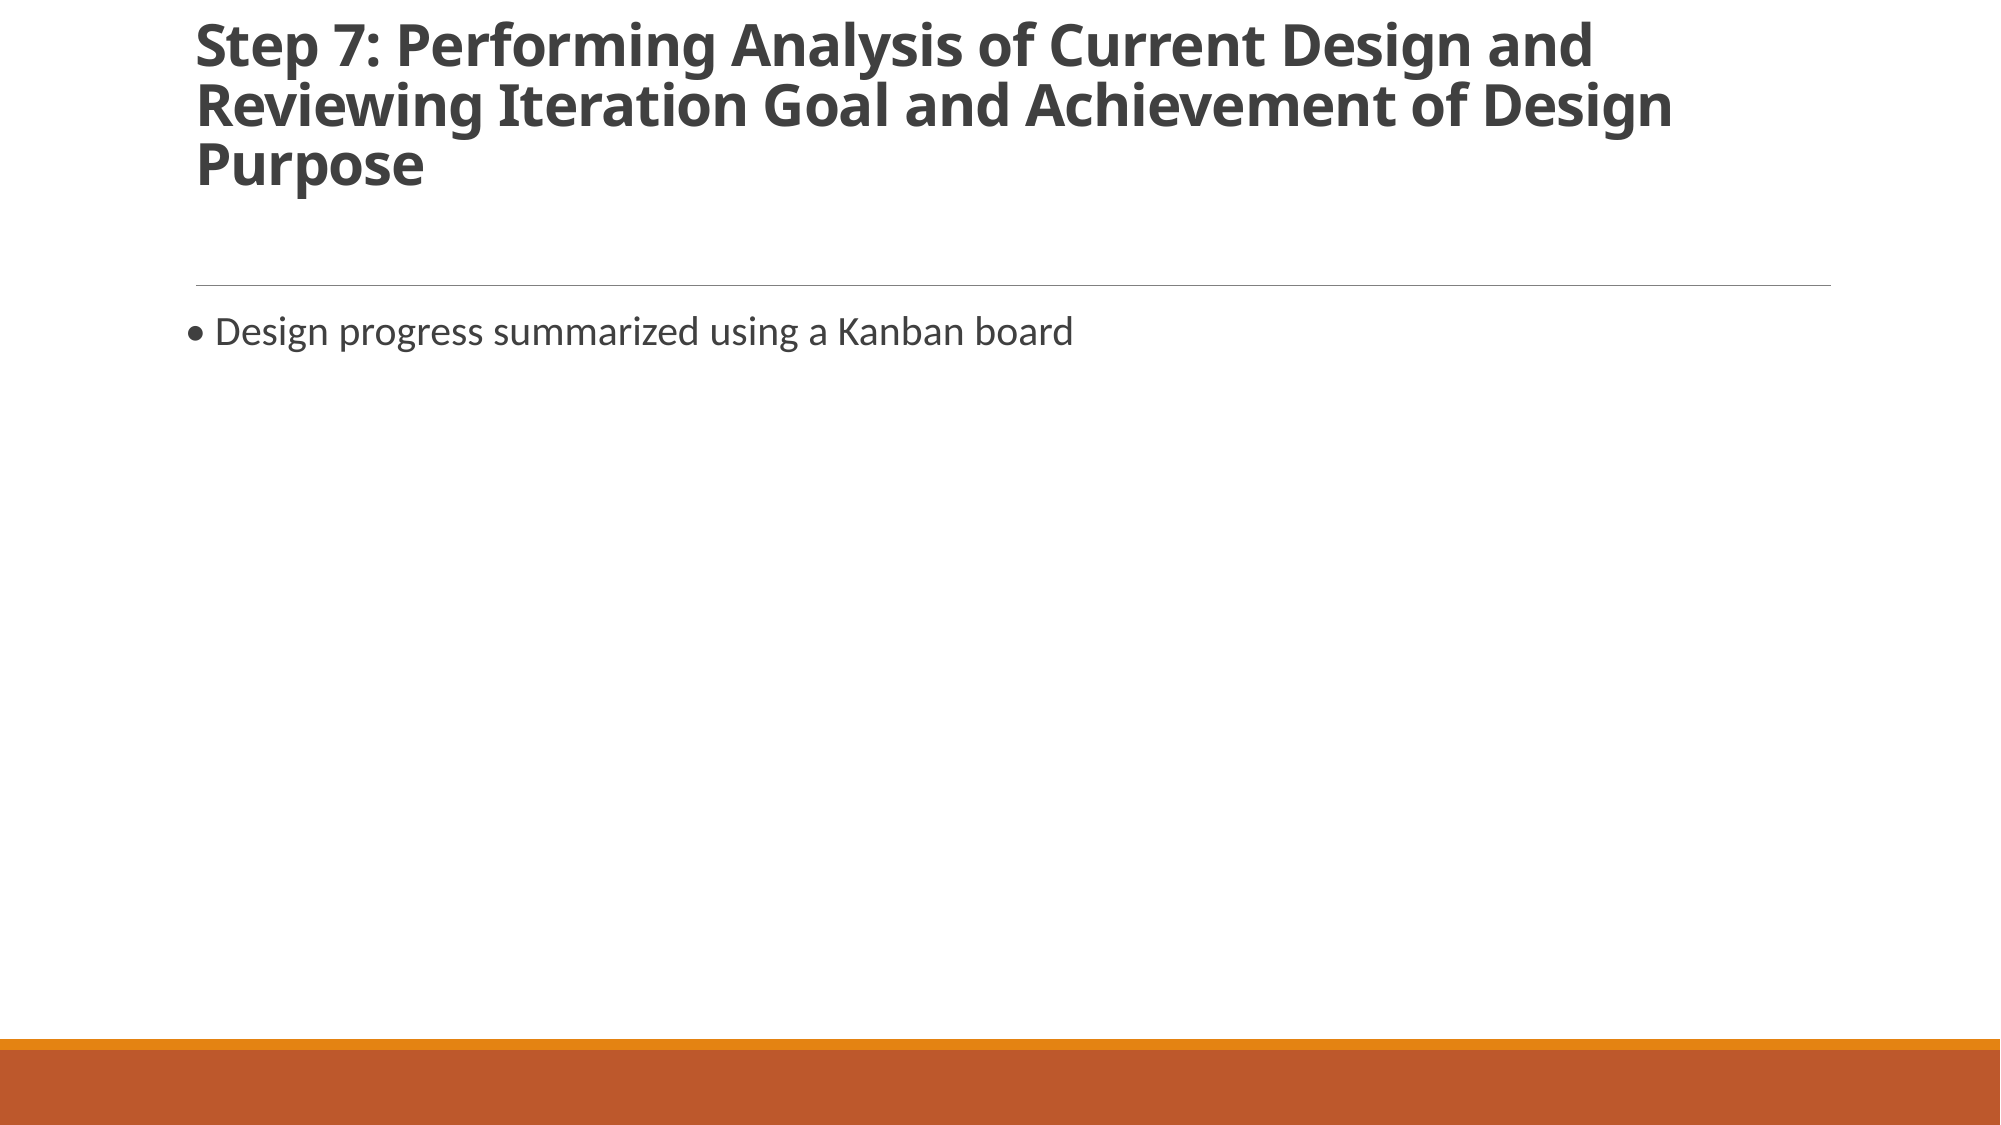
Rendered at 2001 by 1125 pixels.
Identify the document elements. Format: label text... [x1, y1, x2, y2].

title Step 7: Performing Analysis of Current Design and Reviewing Iteration Goal and Achievement of Design Purpose [180, 47, 1830, 285]
list • Design progress summarized using a Kanban board [170, 302, 1895, 1016]
